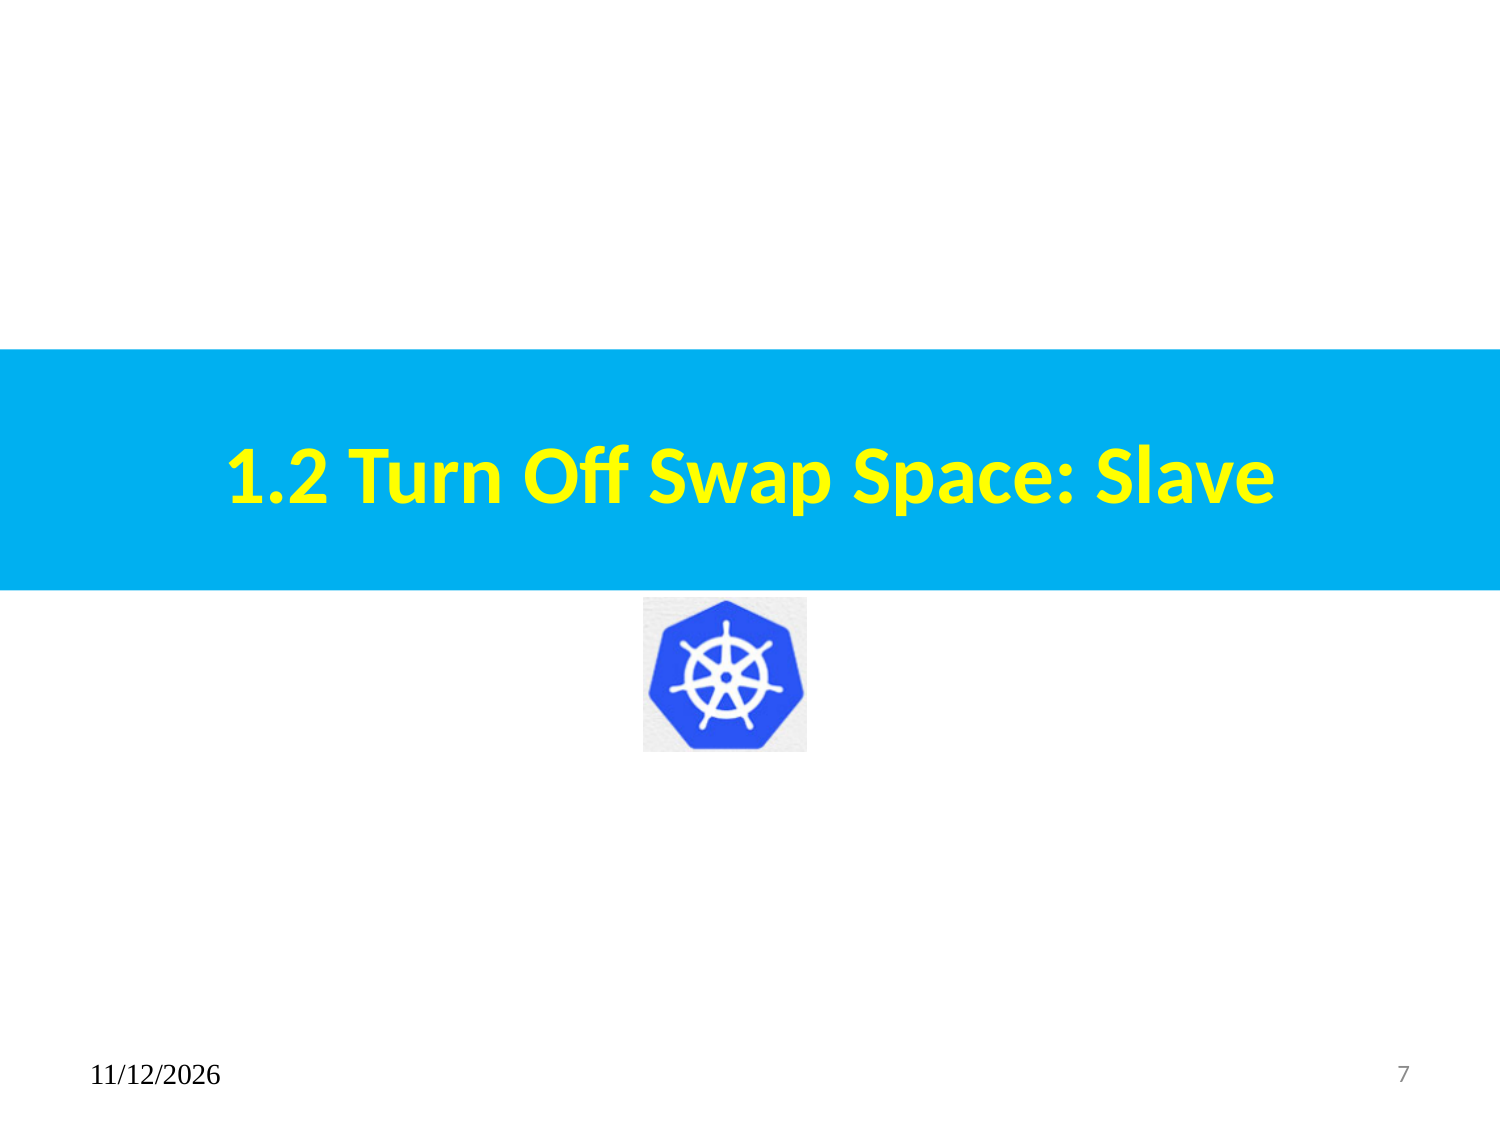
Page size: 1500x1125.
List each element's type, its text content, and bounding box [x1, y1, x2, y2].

picture [643, 596, 807, 753]
slide_number 7 [1074, 1042, 1425, 1103]
title 1.2 Turn Off Swap Space: Slave [0, 349, 1500, 591]
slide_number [75, 1042, 425, 1103]
